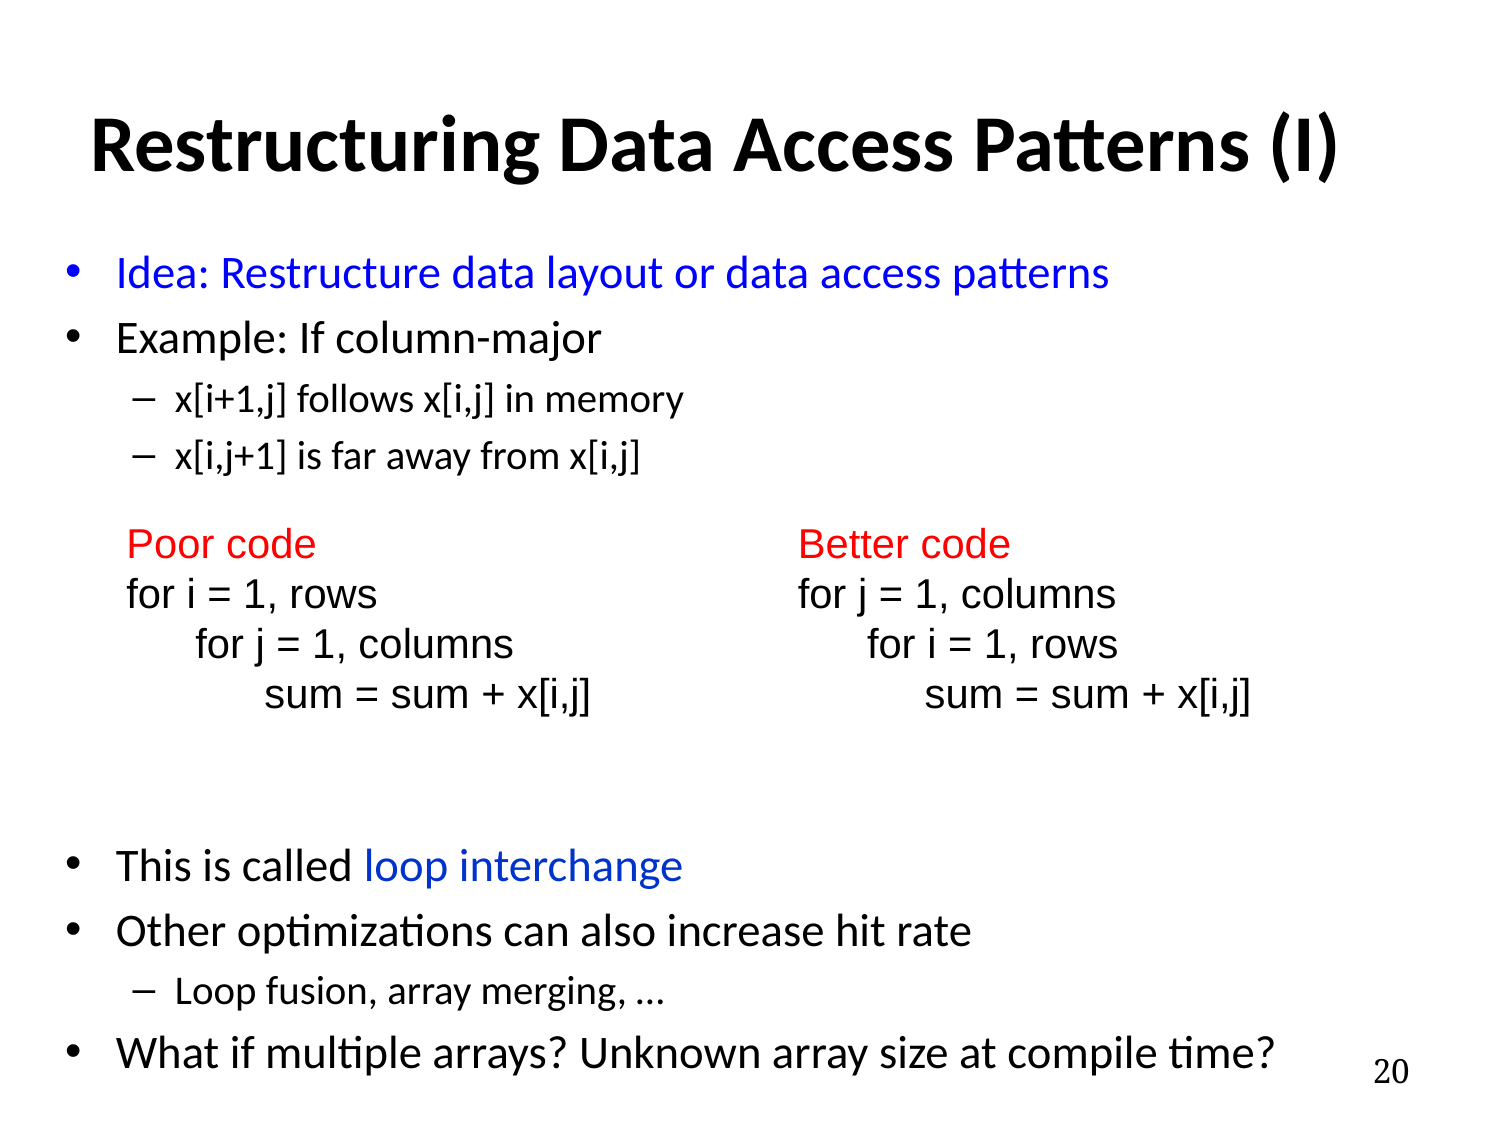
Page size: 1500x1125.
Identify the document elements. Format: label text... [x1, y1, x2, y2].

text_box Poor code for i = 1, rows for j = 1, columns sum = sum + x[i,j] [111, 509, 607, 724]
slide_number 20 [1074, 1042, 1425, 1103]
list Idea: Restructure data layout or data access patterns Example: If column-major x[i+1,j] follows x[i,j] in memory x[i,j+1] is far away from x[i,j] This is called loop interchange Other optimizations can also increase hit rate Loop fusion, array merging, … What if multiple arrays? Unknown array size at compile time? [50, 234, 1495, 1087]
title Restructuring Data Access Patterns (I) [75, 45, 1425, 233]
text_box Better code for j = 1, columns for i = 1, rows sum = sum + x[i,j] [708, 509, 1413, 724]
